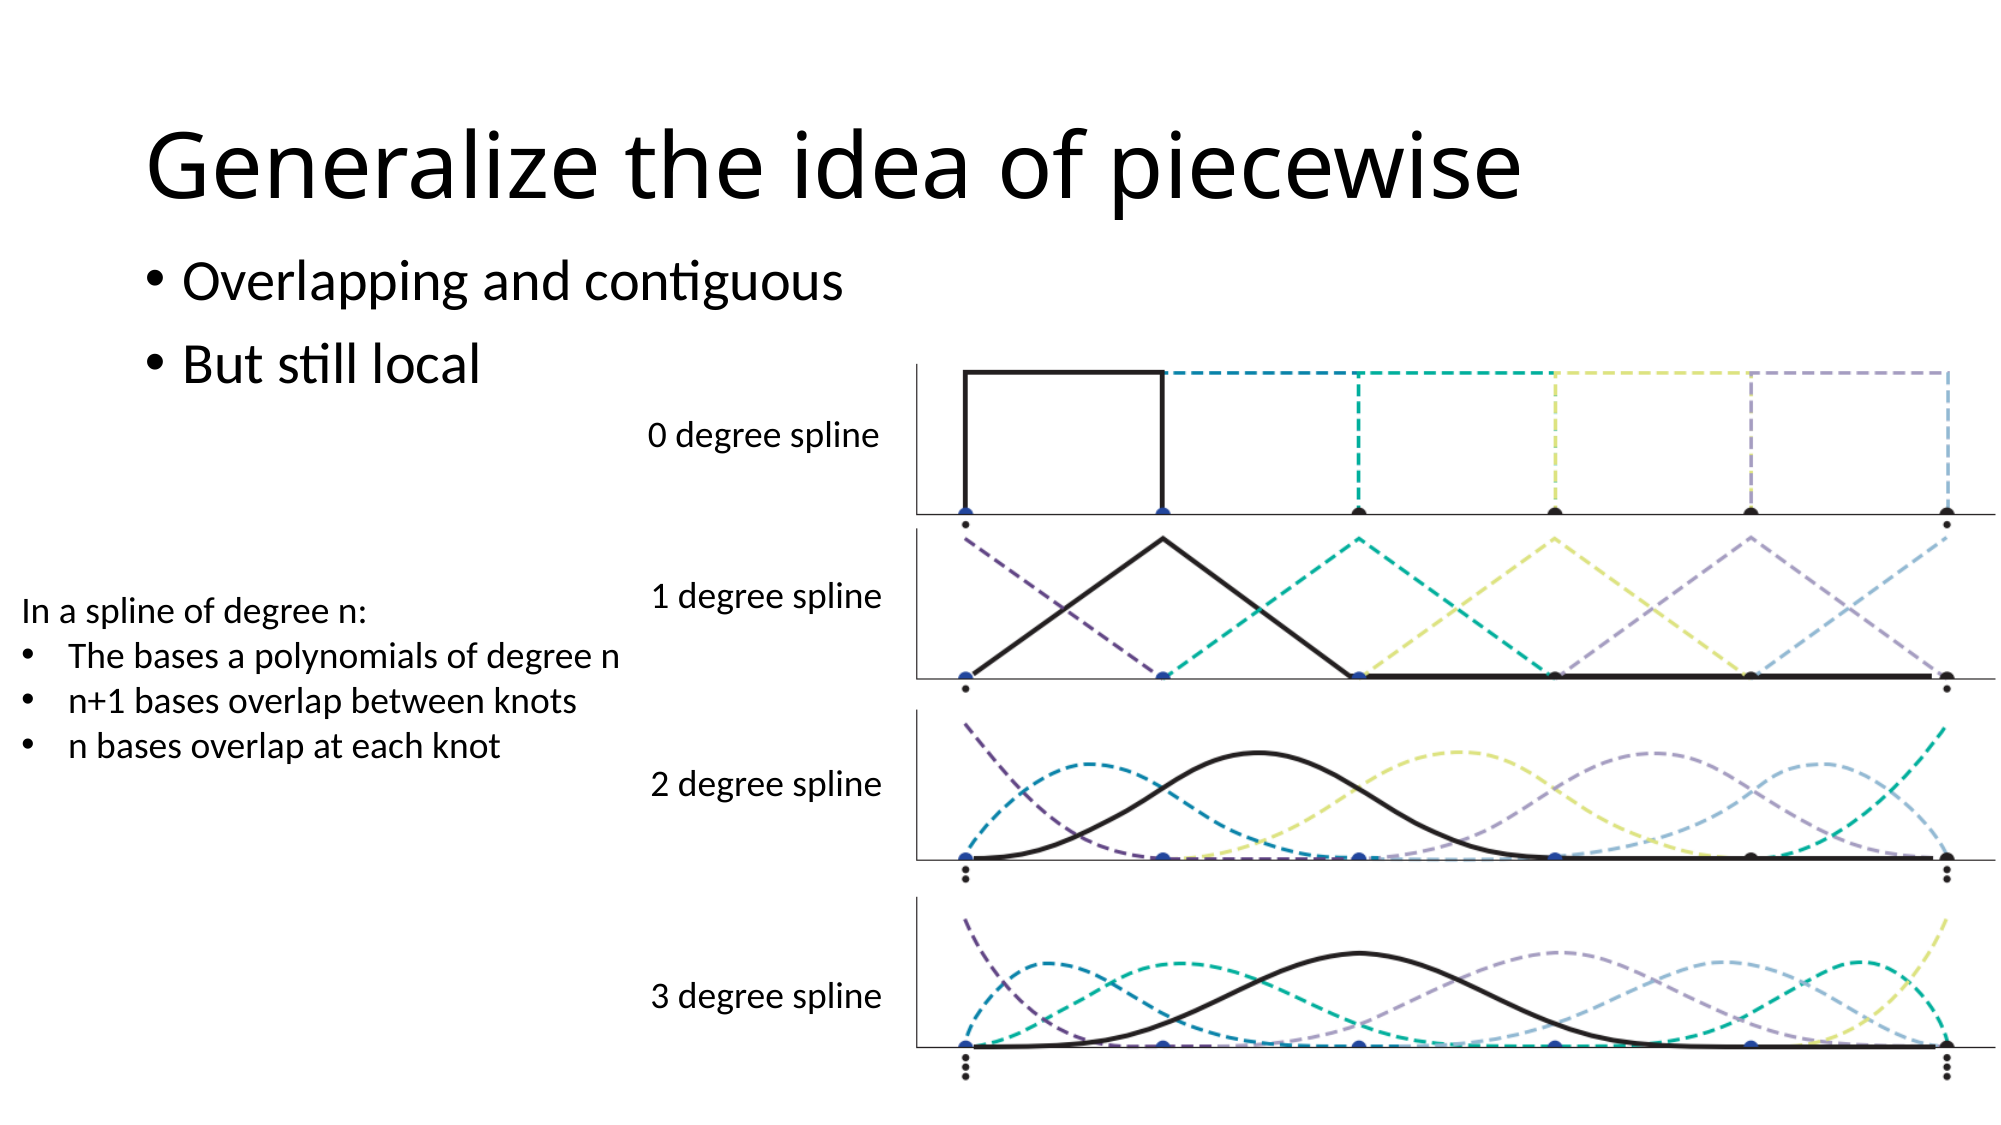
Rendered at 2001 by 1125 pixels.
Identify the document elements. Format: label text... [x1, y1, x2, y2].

text_box 3 degree spline [642, 963, 891, 1024]
title Generalize the idea of piecewise [136, 59, 1863, 278]
list Overlapping and contiguous But still local [136, 242, 970, 427]
picture [891, 334, 2000, 1101]
text_box 2 degree spline [642, 751, 891, 812]
text_box 0 degree spline [640, 402, 888, 463]
text_box In a spline of degree n: The bases a polynomials of degree n n+1 bases overlap between knots n bases overlap at each knot [13, 578, 752, 774]
text_box 1 degree spline [642, 563, 891, 624]
